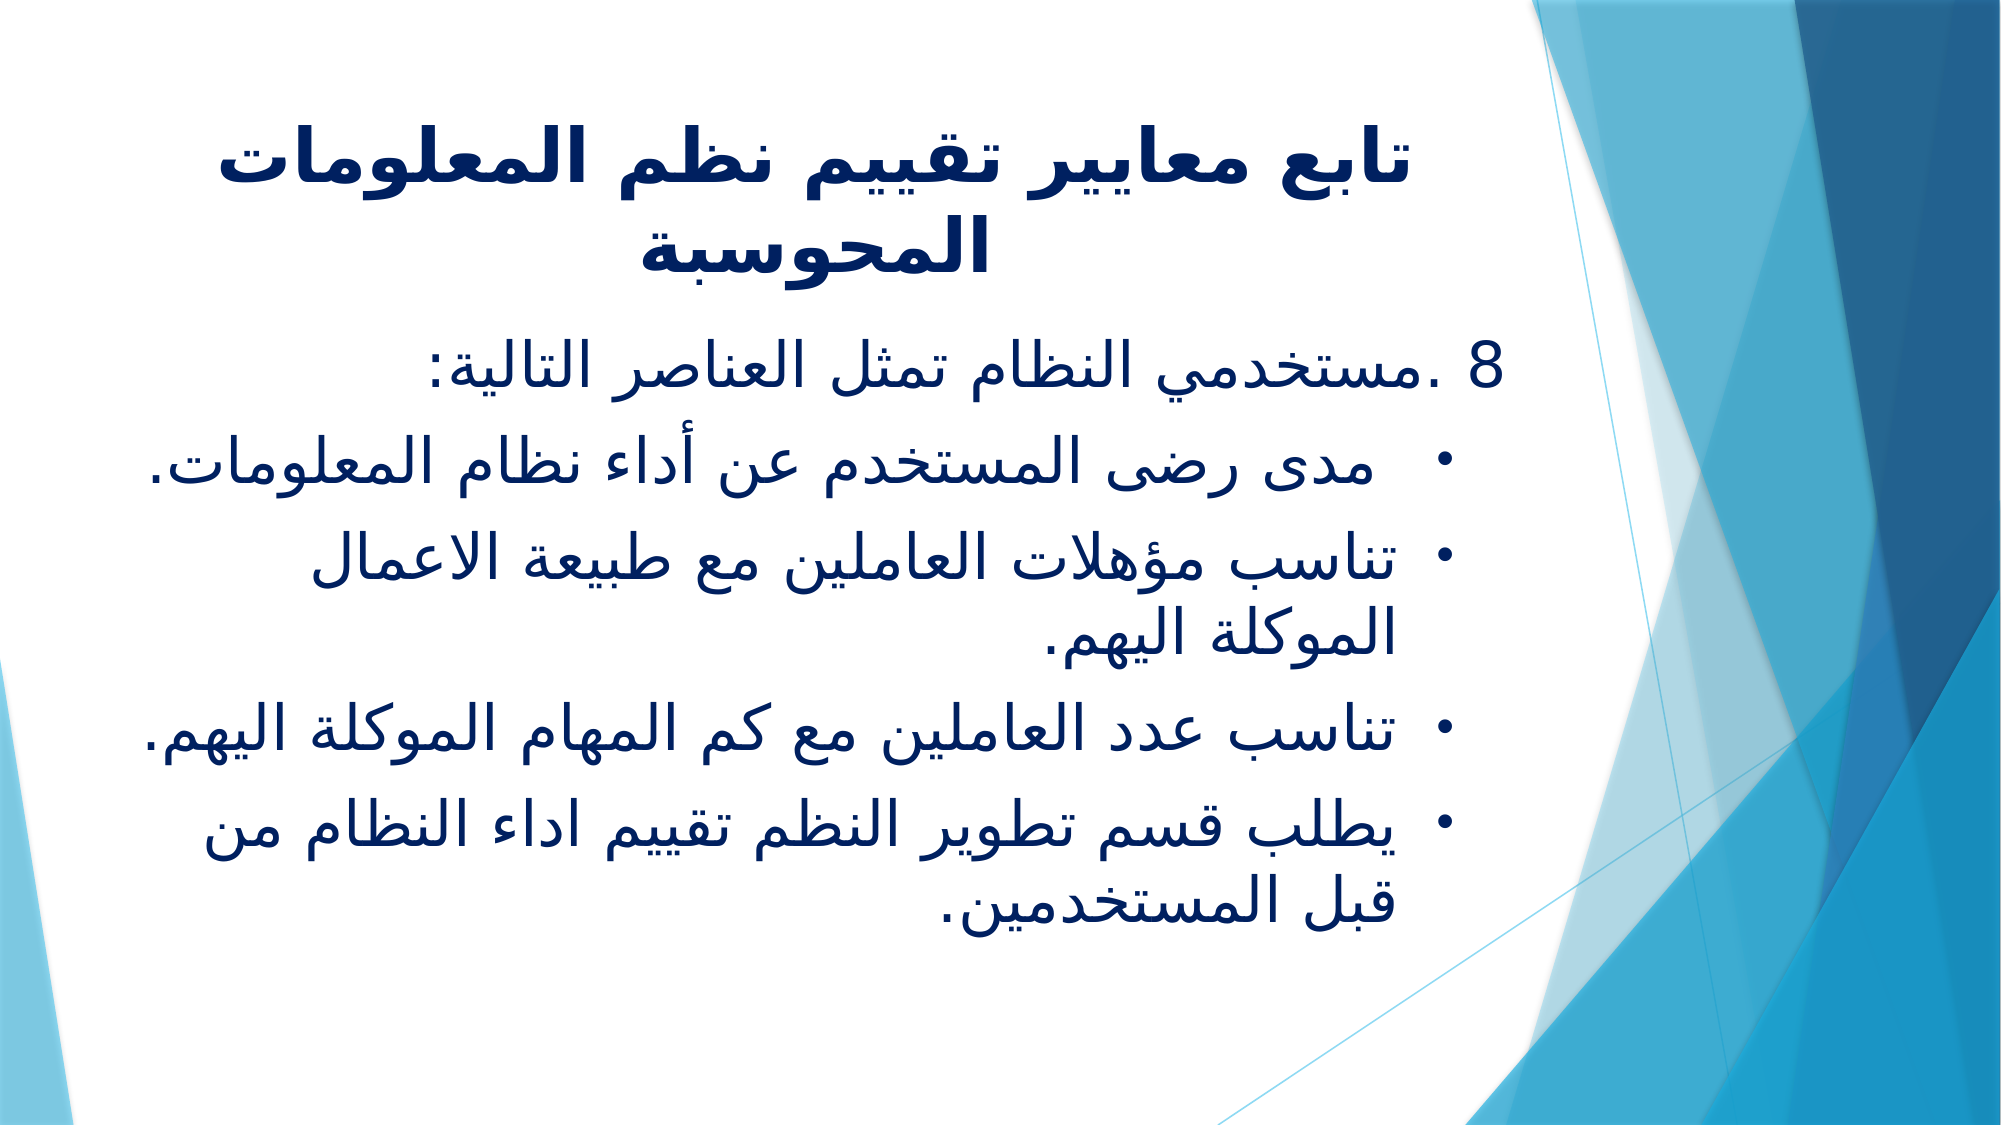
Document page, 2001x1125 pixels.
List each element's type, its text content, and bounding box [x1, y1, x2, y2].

title تابع معايير تقييم نظم المعلومات المحوسبة [111, 99, 1522, 316]
list 8 .مستخدمي النظام تمثل العناصر التالية: مدى رضى المستخدم عن أداء نظام المعلومات. تناسب مؤهلات العاملين مع طبيعة الاعمال الموكلة اليهم. تناسب عدد العاملين مع كم المهام الموكلة اليهم. يطلب قسم تطوير النظم تقييم اداء النظام من قبل المستخدمين. [111, 316, 1522, 954]
